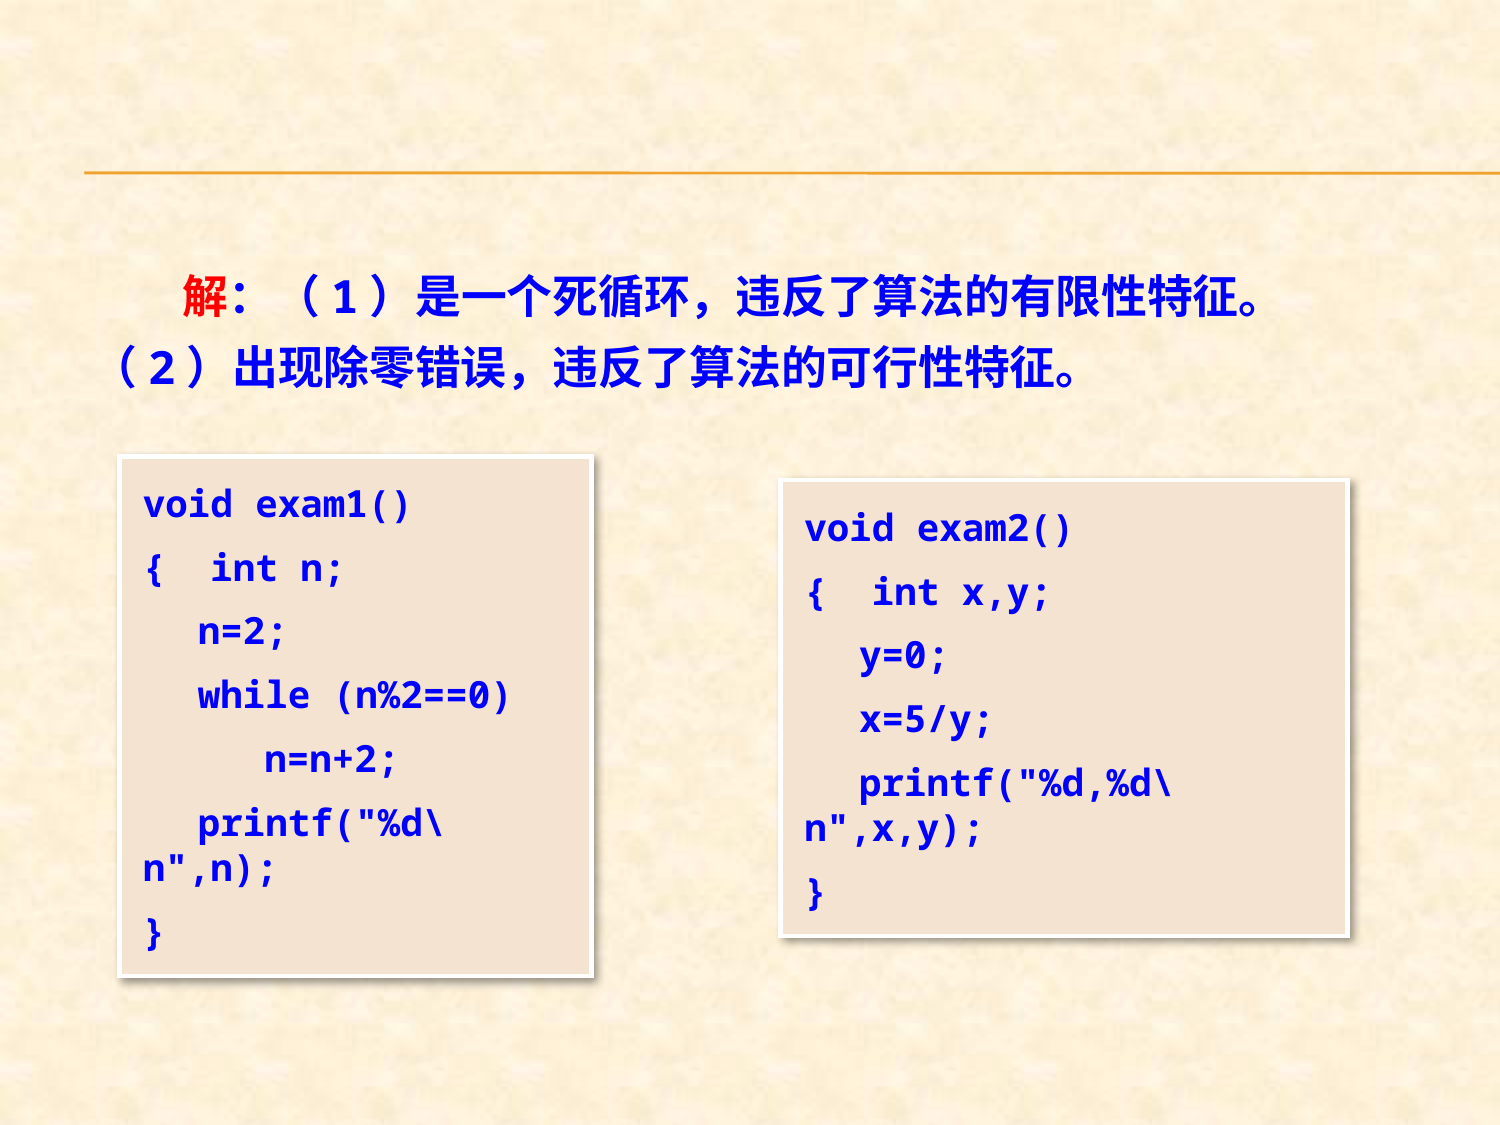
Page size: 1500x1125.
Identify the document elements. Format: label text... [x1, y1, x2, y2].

text_box 解：（1）是一个死循环，违反了算法的有限性特征。（2）出现除零错误，违反了算法的可行性特征。 [76, 243, 1435, 402]
text_box void exam1() { int n; n=2; while (n%2==0) n=n+2; printf("%d\n",n); } [119, 456, 592, 977]
picture [0, 0, 1500, 1125]
text_box void exam2() { int x,y; y=0; x=5/y; printf("%d,%d\n",x,y); } [780, 479, 1348, 937]
